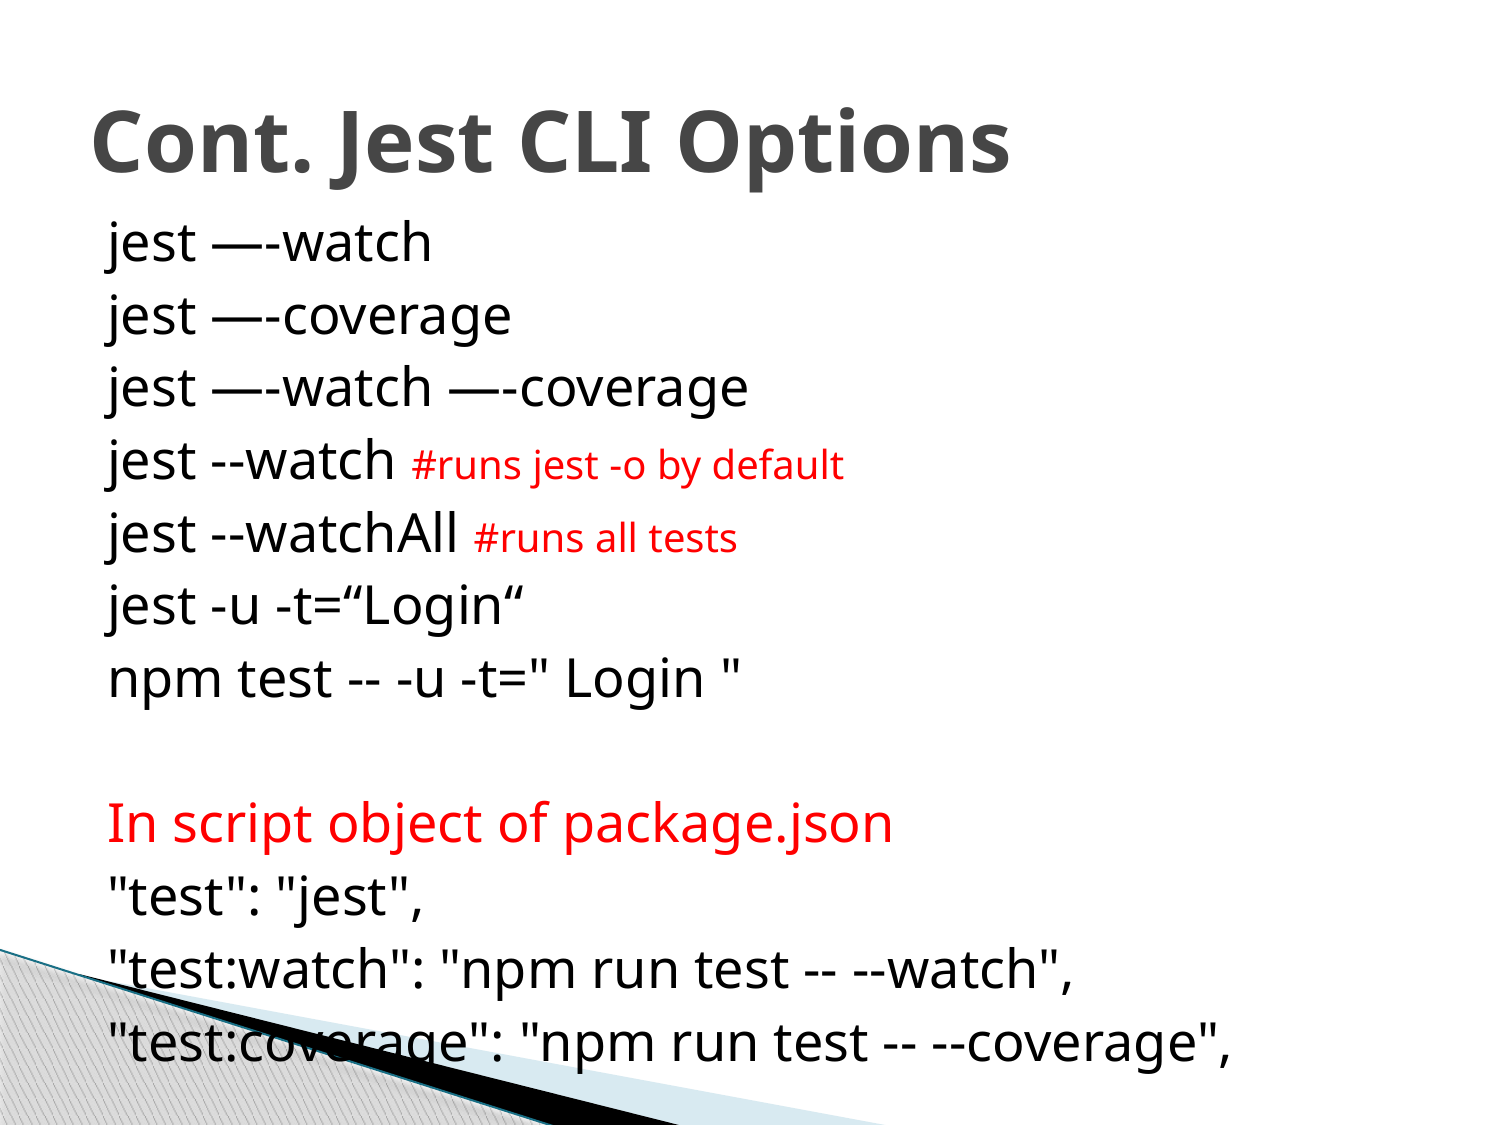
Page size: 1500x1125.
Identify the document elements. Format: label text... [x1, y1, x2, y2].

title Cont. Jest CLI Options [75, 45, 1425, 233]
list jest —-watch jest —-coverage jest —-watch —-coverage jest --watch #runs jest -o by default jest --watchAll #runs all tests jest -u -t=“Login“ npm test -- -u -t=" Login " In script object of package.json "test": "jest", "test:watch": "npm run test -- --watch", "test:coverage": "npm run test -- --coverage", [75, 233, 1425, 1088]
